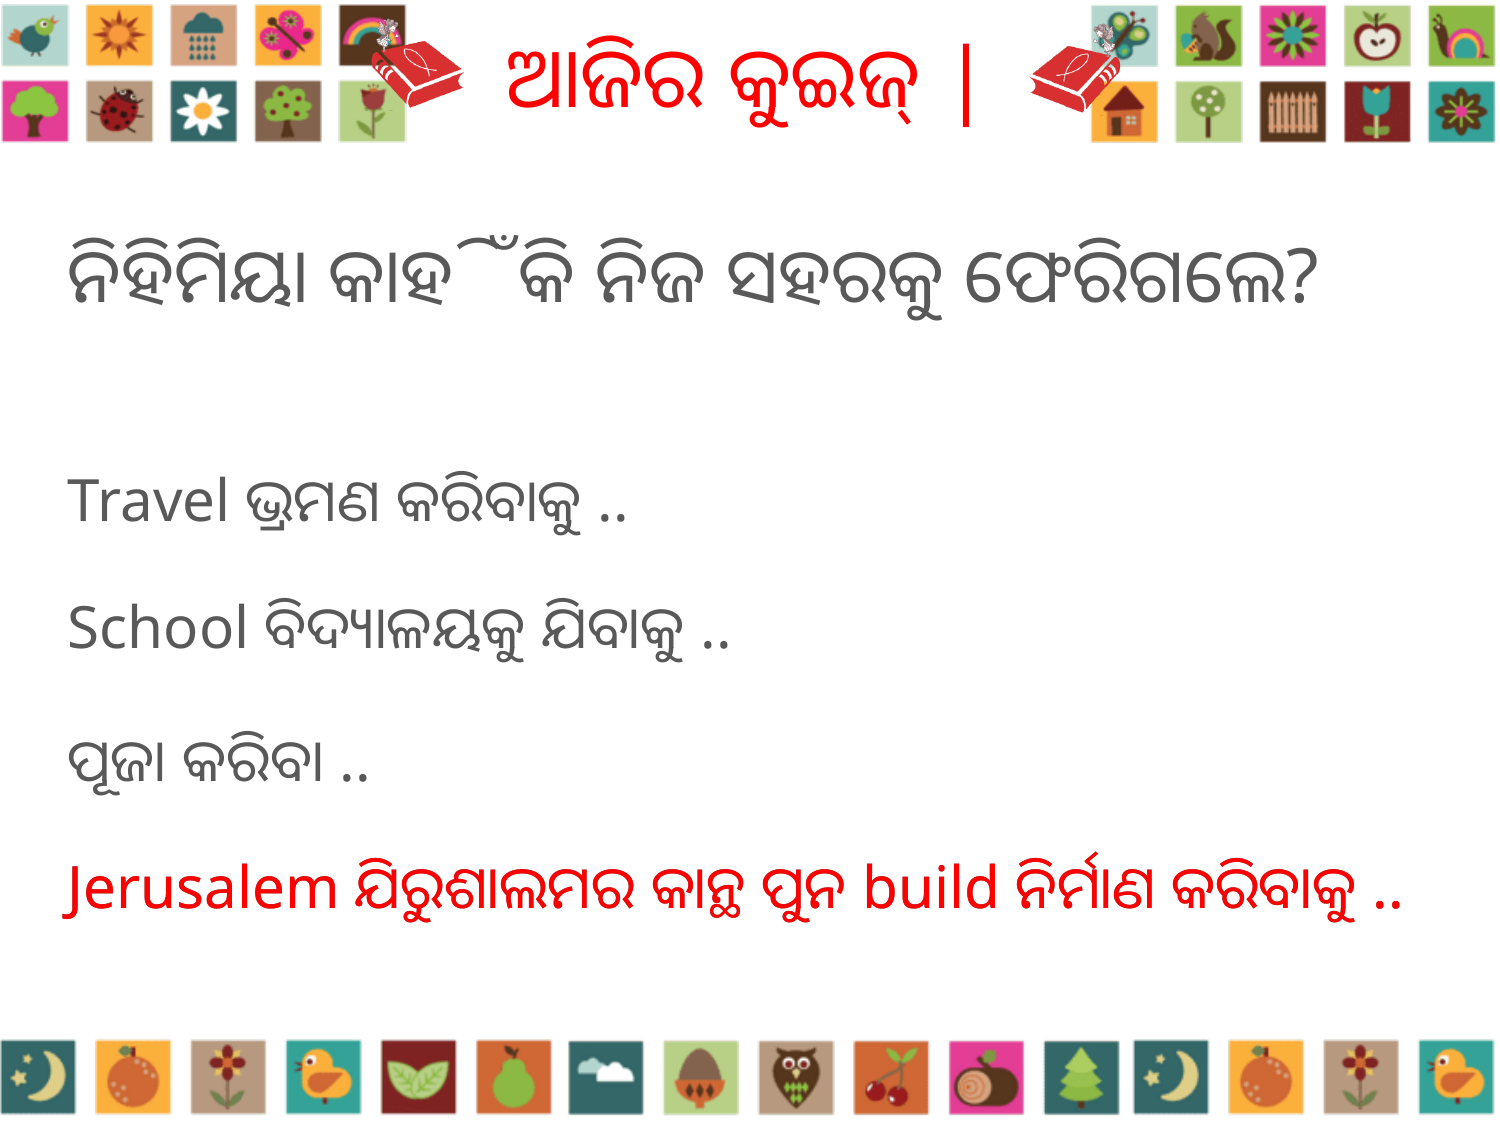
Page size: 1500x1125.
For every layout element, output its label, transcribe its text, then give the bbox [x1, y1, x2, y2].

text_box ଆଜିର କୁଇଜ୍ | [425, 16, 1078, 131]
text_box ନିହିମିୟା କାହିଁକି ନିଜ ସହରକୁ ଫେରିଗଲେ? [53, 219, 1436, 325]
text_box Travel ଭ୍ରମଣ କରିବାକୁ .. [53, 456, 1436, 541]
text_box School ବିଦ୍ୟାଳୟକୁ ଯିବାକୁ .. [53, 582, 1436, 668]
text_box Jerusalem ଯିରୁଶାଲମର କାନ୍ଥ ପୁନ build ନିର୍ମାଣ କରିବାକୁ .. [53, 842, 1483, 928]
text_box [0, 1028, 1500, 1118]
text_box ପୂଜା କରିବା .. [53, 716, 1483, 801]
picture [998, 3, 1500, 150]
picture [0, 3, 496, 150]
